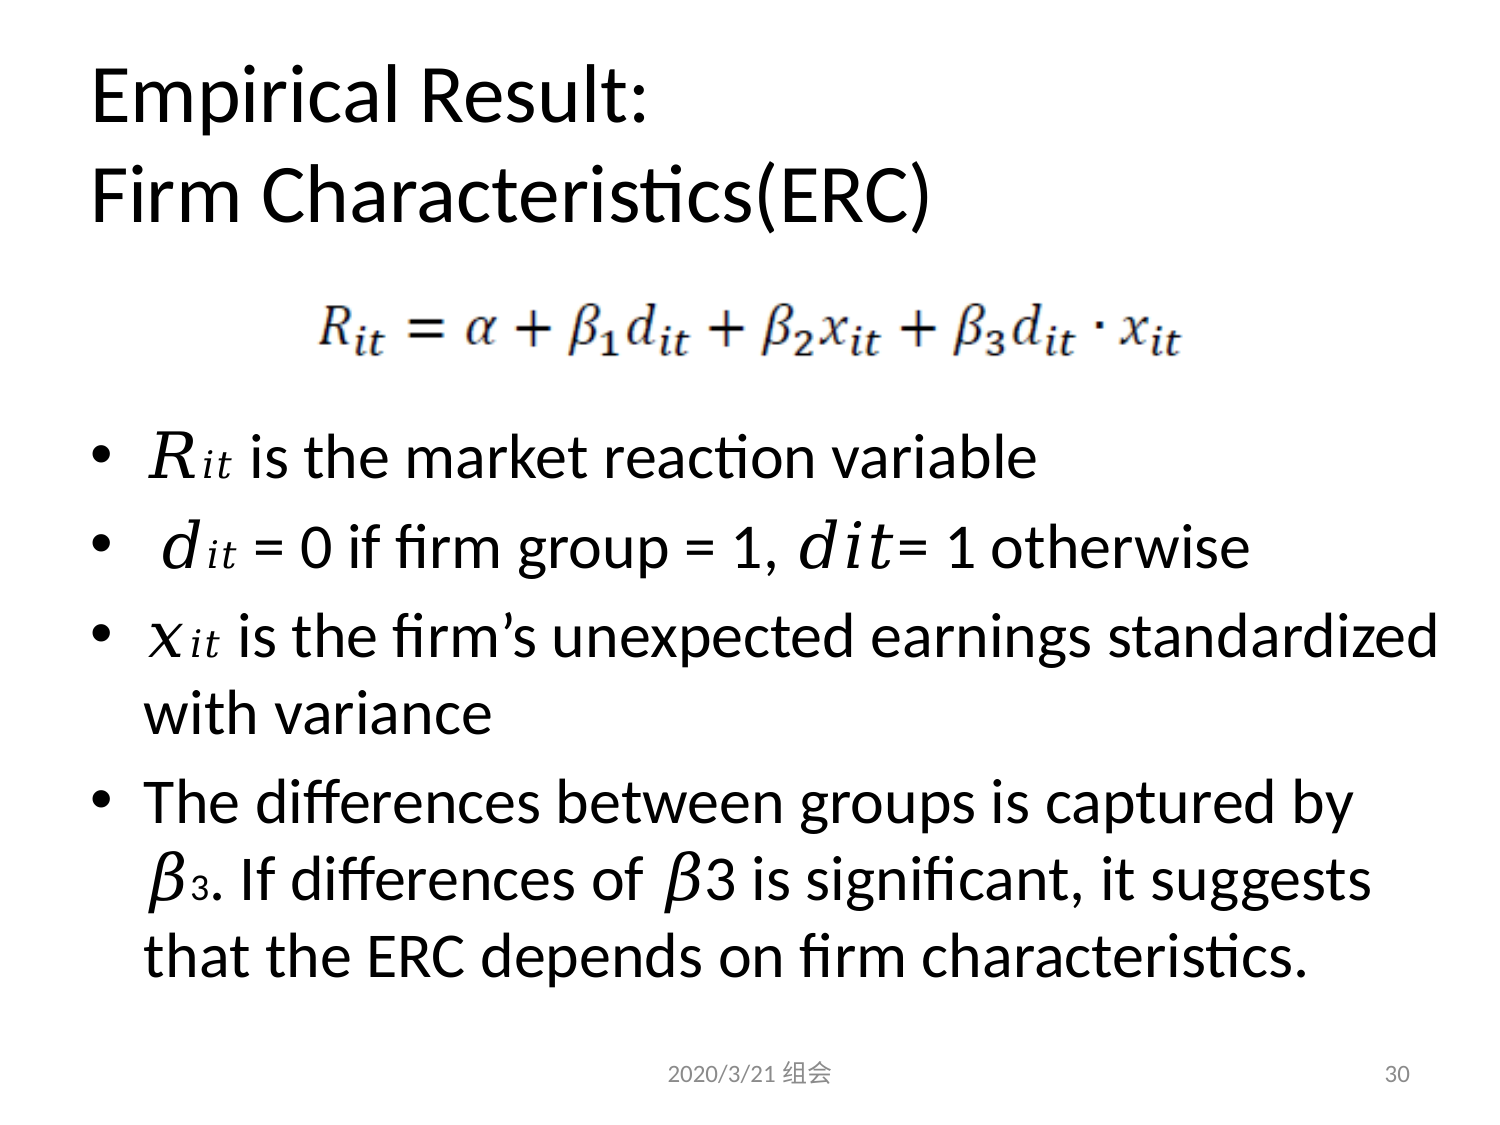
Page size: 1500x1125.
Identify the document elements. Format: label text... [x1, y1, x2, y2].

slide_number 30 [1074, 1042, 1425, 1103]
title Empirical Result: Firm Characteristics(ERC) [75, 45, 1425, 233]
footer 2020/3/21组会 [512, 1042, 988, 1103]
picture [232, 255, 1260, 410]
list 𝑅𝑖𝑡 is the market reaction variable 𝑑𝑖𝑡 = 0 if firm group = 1, 𝑑𝑖𝑡= 1 otherwise 𝑥𝑖𝑡 is the firm’s unexpected earnings standardized with variance The differences between groups is captured by 𝛽3. If differences of 𝛽3 is significant, it suggests that the ERC depends on firm characteristics. [75, 407, 1459, 1059]
